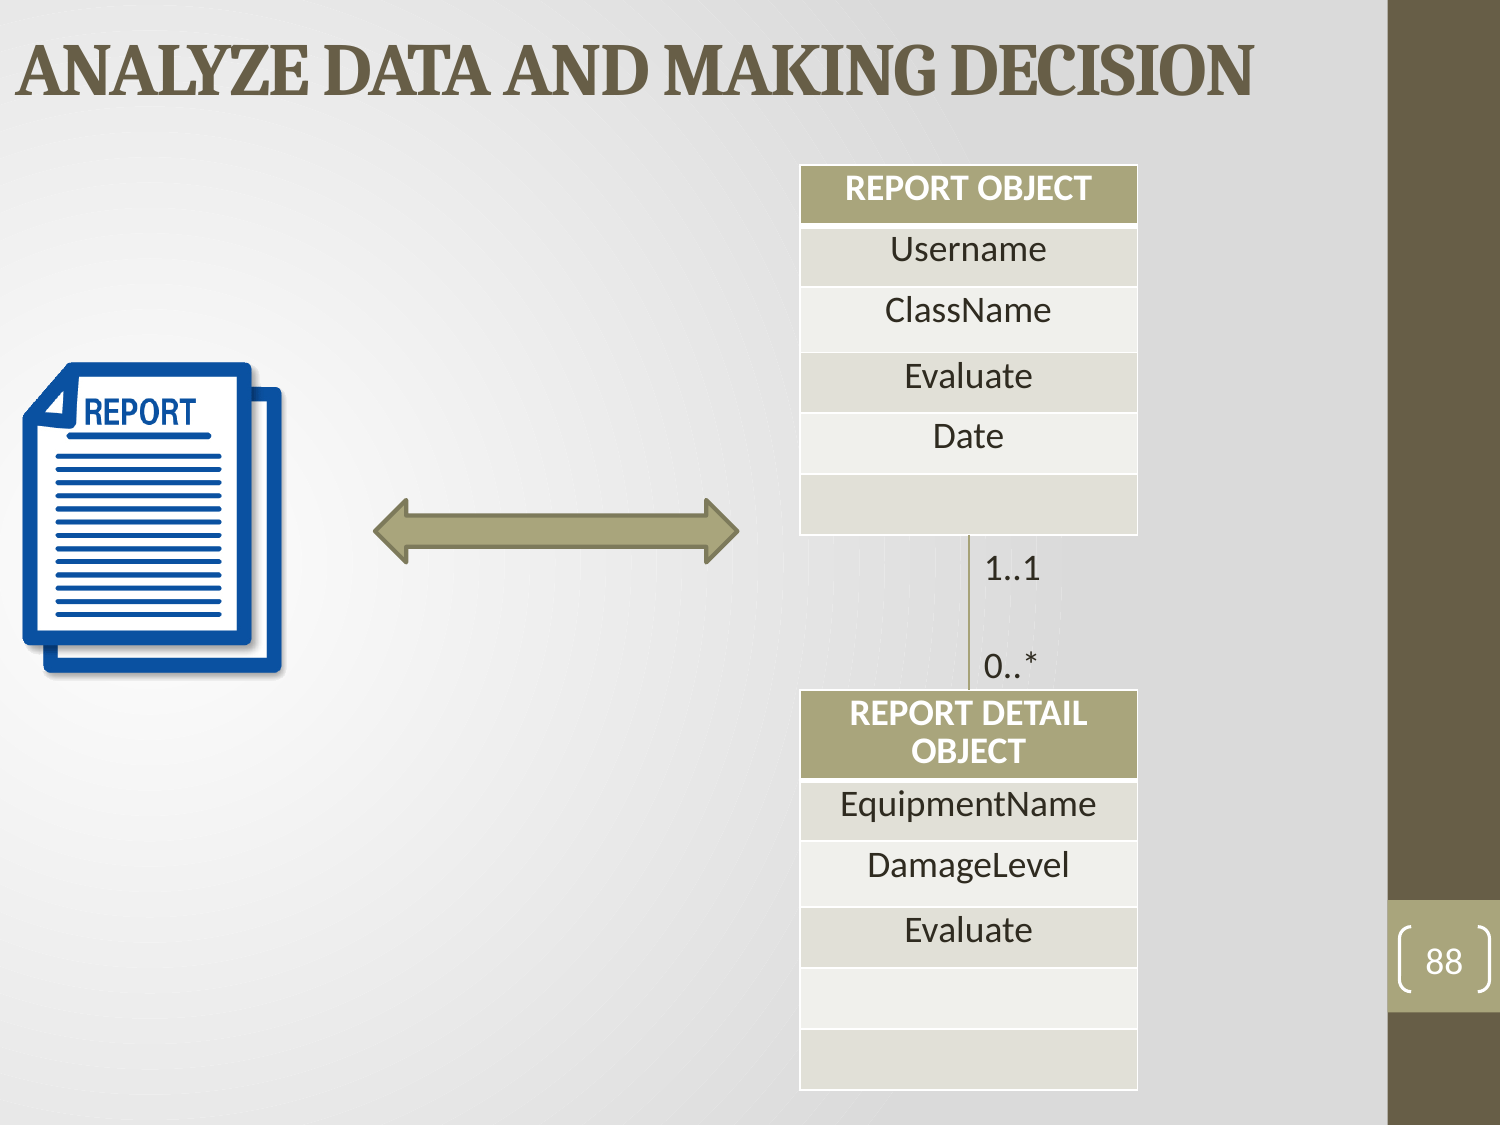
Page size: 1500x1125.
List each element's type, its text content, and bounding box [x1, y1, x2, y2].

table_cell Username [801, 229, 1137, 286]
table_cell EquipmentName [801, 783, 1137, 840]
table_cell Date [801, 414, 1137, 473]
table_header REPORT DETAIL OBJECT [801, 691, 1137, 778]
text_box 1..1 [979, 535, 1056, 596]
text_box 0..* [969, 633, 1056, 694]
table_header 202 [970, 633, 977, 689]
text_box List after compare [970, 535, 977, 596]
table_header REPORT OBJECT [801, 166, 1137, 223]
table_cell Evaluate [801, 353, 1137, 412]
table_cell ClassName [801, 288, 1137, 352]
table_cell Evaluate [801, 908, 1137, 967]
table_cell [801, 475, 1137, 534]
slide_number 88 [1397, 925, 1492, 994]
picture [0, 349, 305, 691]
text_box [372, 498, 740, 565]
text_box ANALYZE DATA AND MAKING DECISION [0, 0, 1388, 132]
table_cell [801, 969, 1137, 1028]
table_cell [801, 1030, 1137, 1089]
table_cell DamageLevel [801, 842, 1137, 906]
